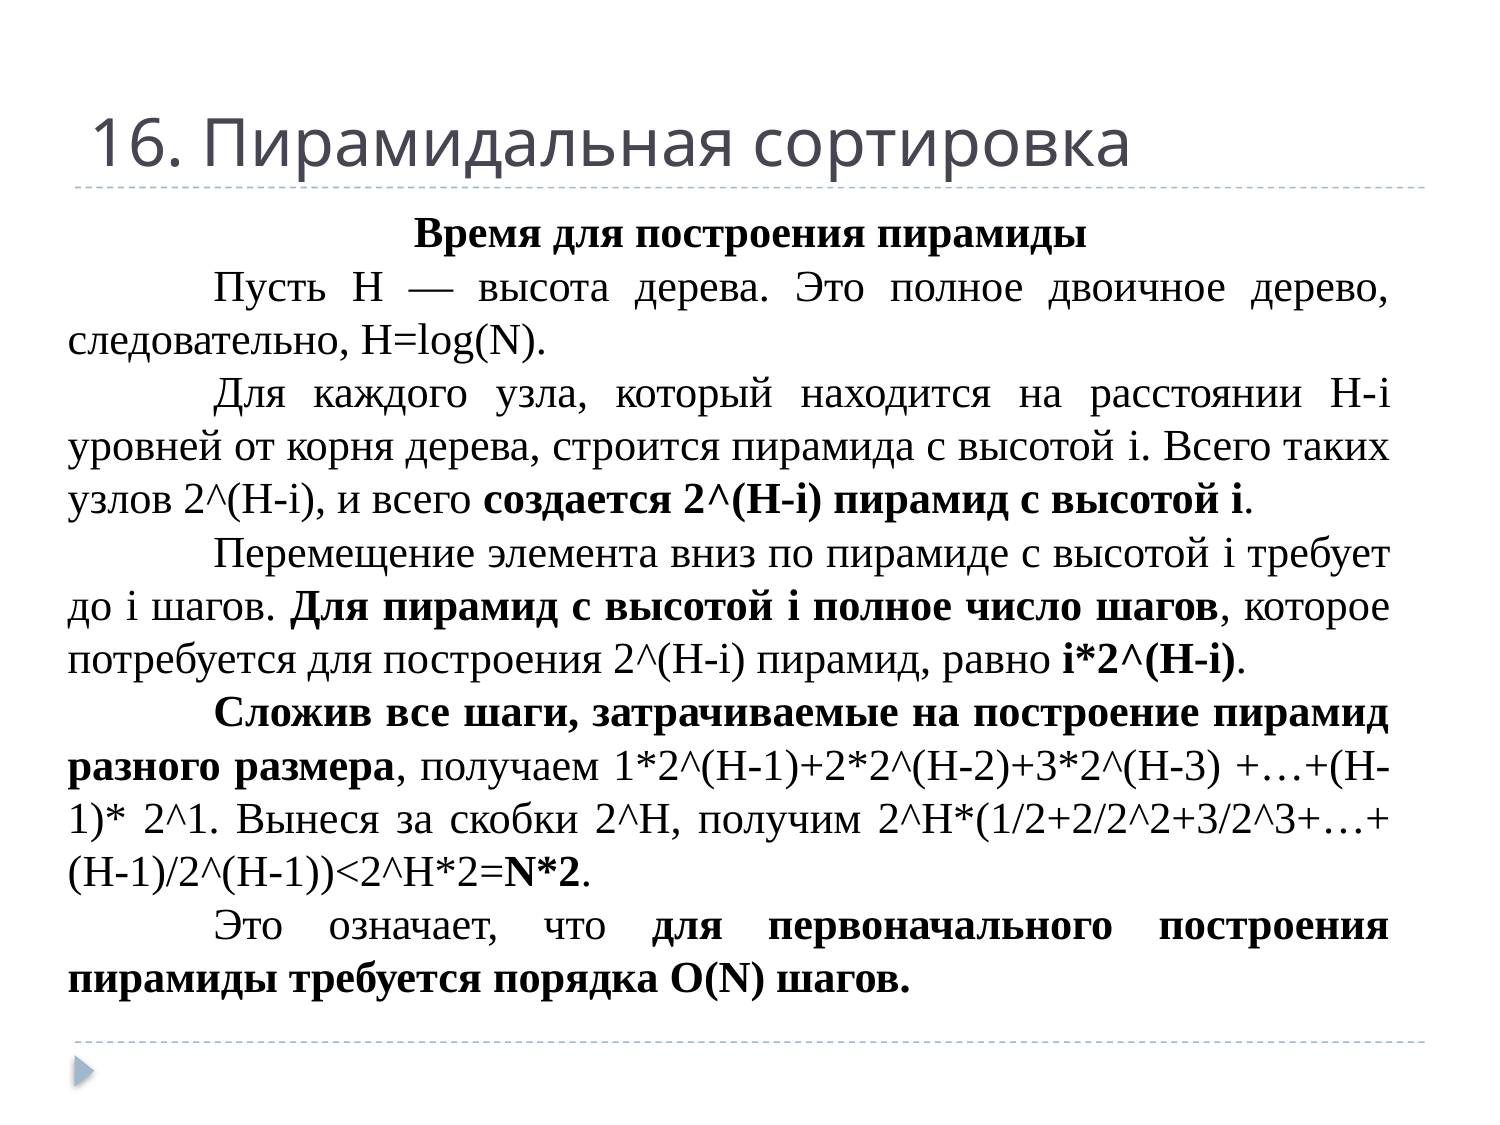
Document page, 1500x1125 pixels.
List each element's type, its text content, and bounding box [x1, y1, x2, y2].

title 16. Пирамидальная сортировка [75, 24, 1425, 188]
text_box Время для построения пирамиды Пусть H — высота дерева. Это полное двоичное дерево, следовательно, H=log(N). Для каждого узла, который находится на расстоянии H-i уровней от корня дерева, строится пирамида с высотой i. Всего таких узлов 2^(H-i), и всего создается 2^(H-i) пирамид с высотой i. Перемещение элемента вниз по пирамиде с высотой i требует до i шагов. Для пирамид с высотой i полное число шагов, которое потребуется для построения 2^(H-i) пирамид, равно i*2^(H-i). Сложив все шаги, затрачиваемые на построение пирамид разного размера, получаем 1*2^(H-1)+2*2^(H-2)+3*2^(H-3) +…+(H-1)* 2^1. Вынеся за скобки 2^H, получим 2^H*(1/2+2/2^2+3/2^3+…+(H-1)/2^(H-1))<2^H*2=N*2. Это означает, что для первоначального построения пирамиды требуется порядка O(N) шагов. [53, 196, 1406, 1061]
